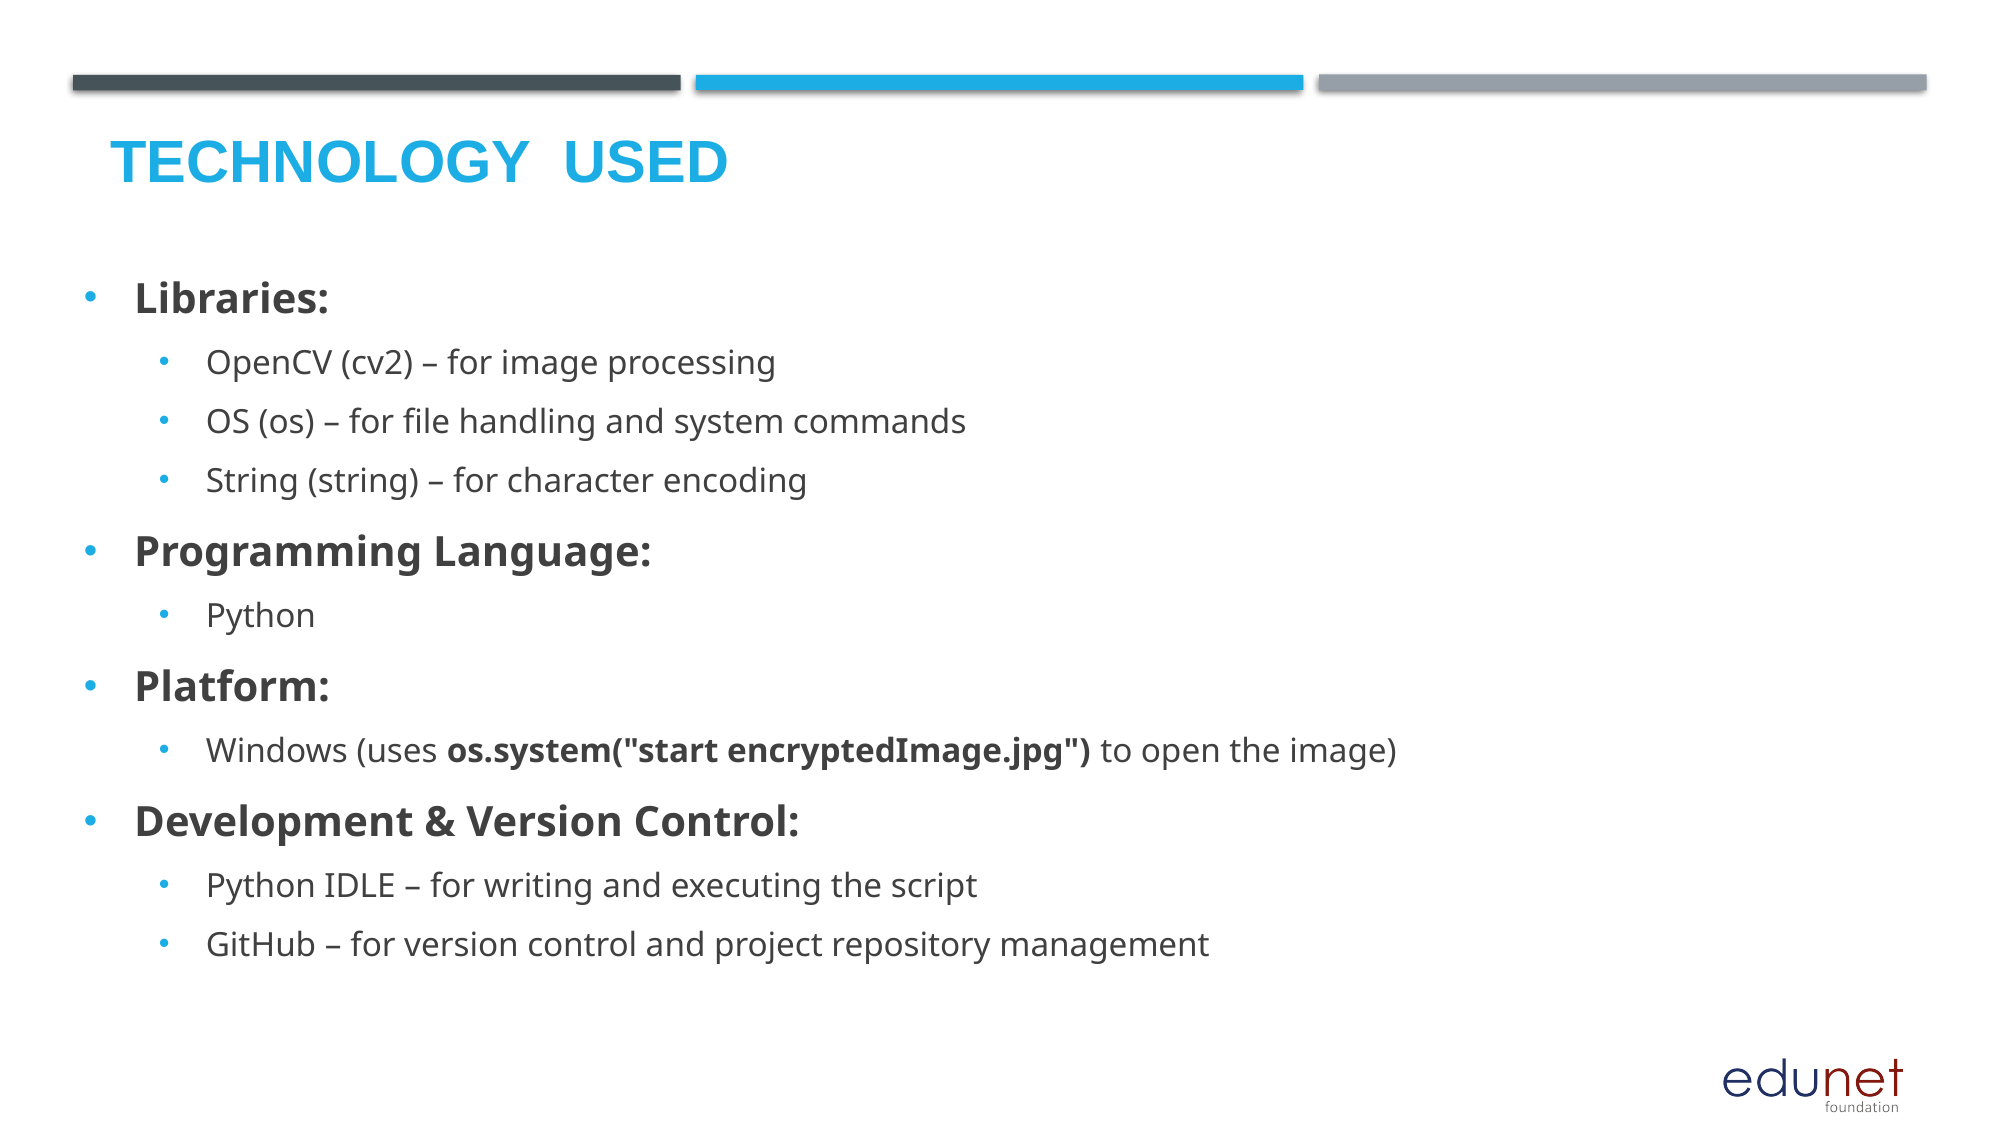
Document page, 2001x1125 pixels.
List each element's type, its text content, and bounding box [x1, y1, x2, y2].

picture [1719, 1072, 1905, 1116]
list Libraries: OpenCV (cv2) – for image processing OS (os) – for file handling and system commands String (string) – for character encoding Programming Language: Python Platform: Windows (uses os.system("start encryptedImage.jpg") to open the image) Development & Version Control: Python IDLE – for writing and executing the script GitHub – for version control and project repository management [68, 158, 1975, 1072]
title Technology used [95, 115, 1905, 158]
